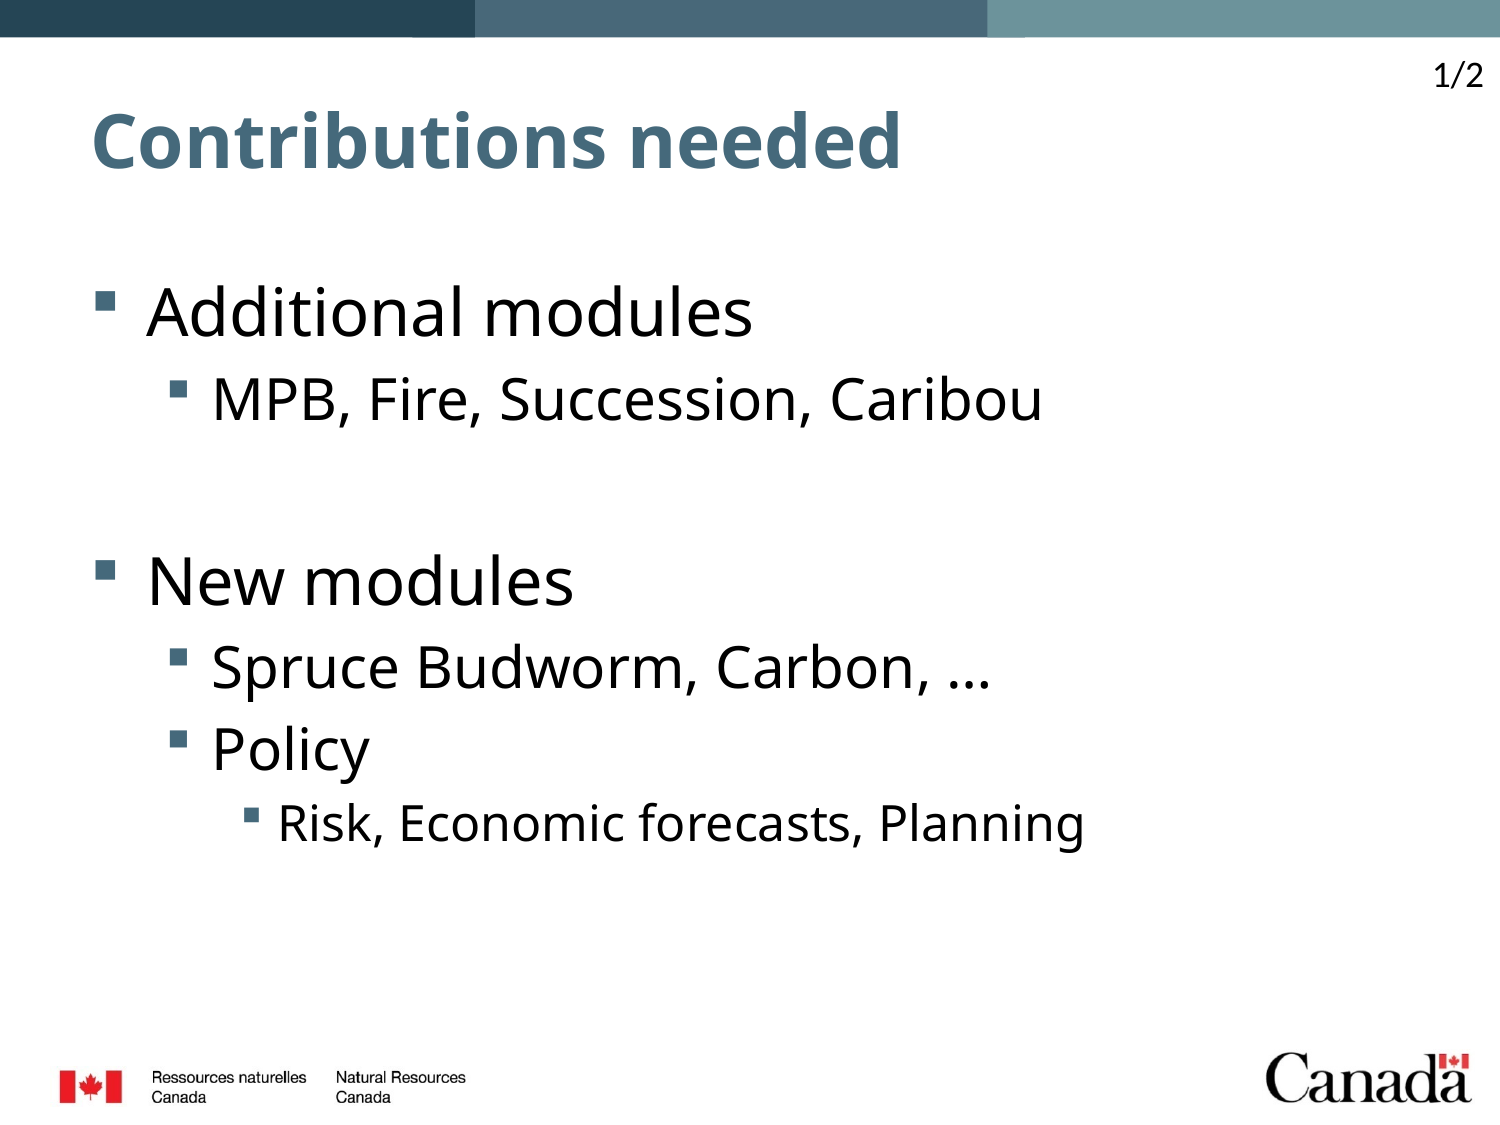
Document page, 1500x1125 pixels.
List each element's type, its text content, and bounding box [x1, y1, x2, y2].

picture [50, 1066, 475, 1107]
list Additional modules MPB, Fire, Succession, Caribou New modules Spruce Budworm, Carbon, … Policy Risk, Economic forecasts, Planning [75, 262, 1425, 1005]
text_box 1/2 [1417, 42, 1500, 103]
picture [1262, 1049, 1475, 1105]
title Contributions needed [75, 45, 1425, 233]
